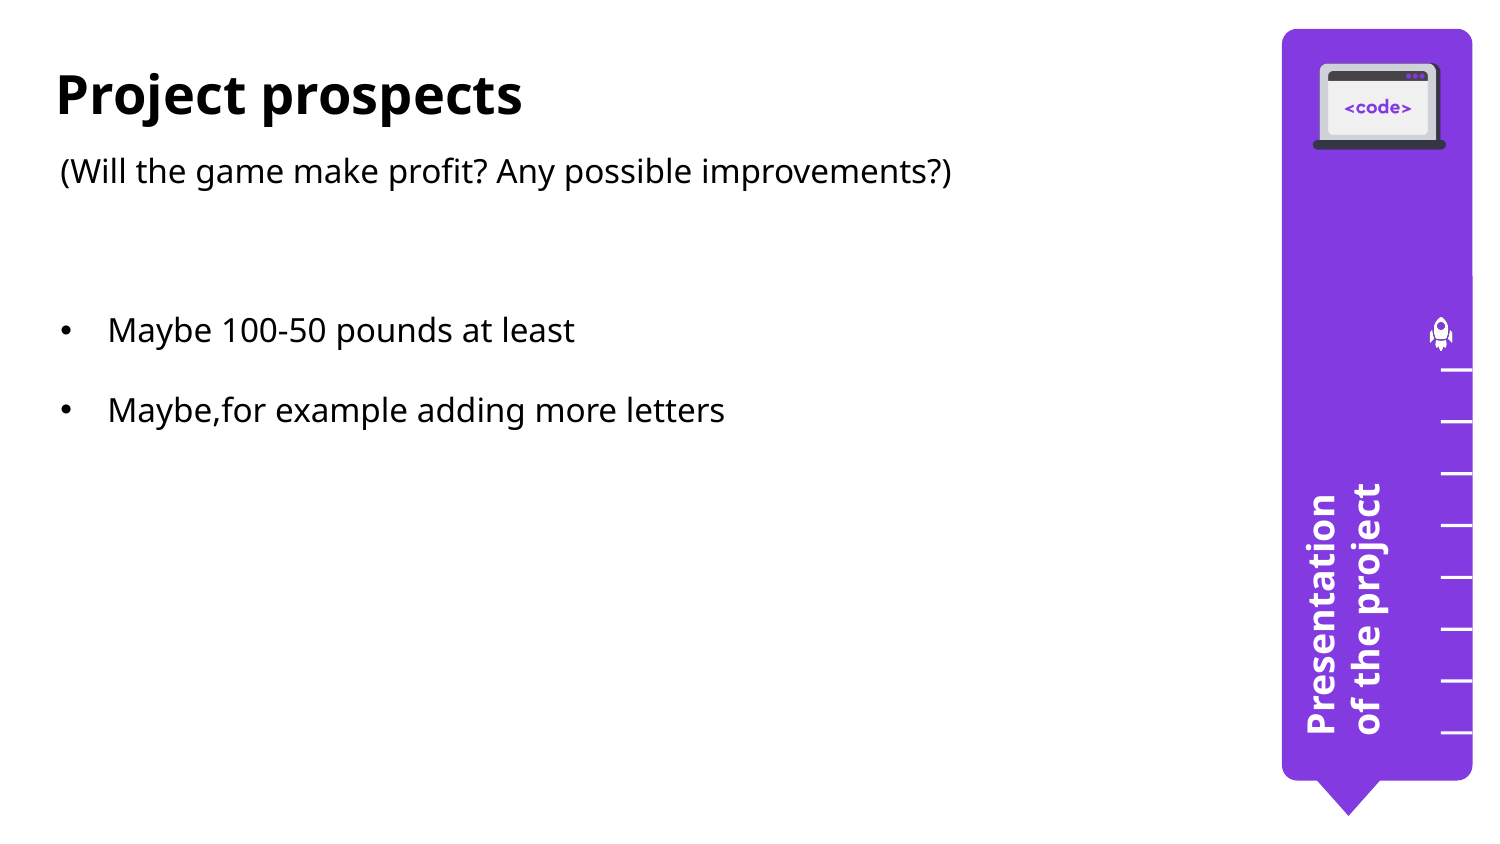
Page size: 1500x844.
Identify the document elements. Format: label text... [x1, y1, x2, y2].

text_box Project prospects [55, 50, 1257, 135]
picture [1281, 13, 1473, 195]
text_box (Will the game make profit? Any possible improvements?) Maybe 100-50 pounds at least Maybe,for example adding more letters [45, 135, 1266, 799]
picture [1423, 310, 1459, 358]
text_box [1281, 201, 1473, 817]
